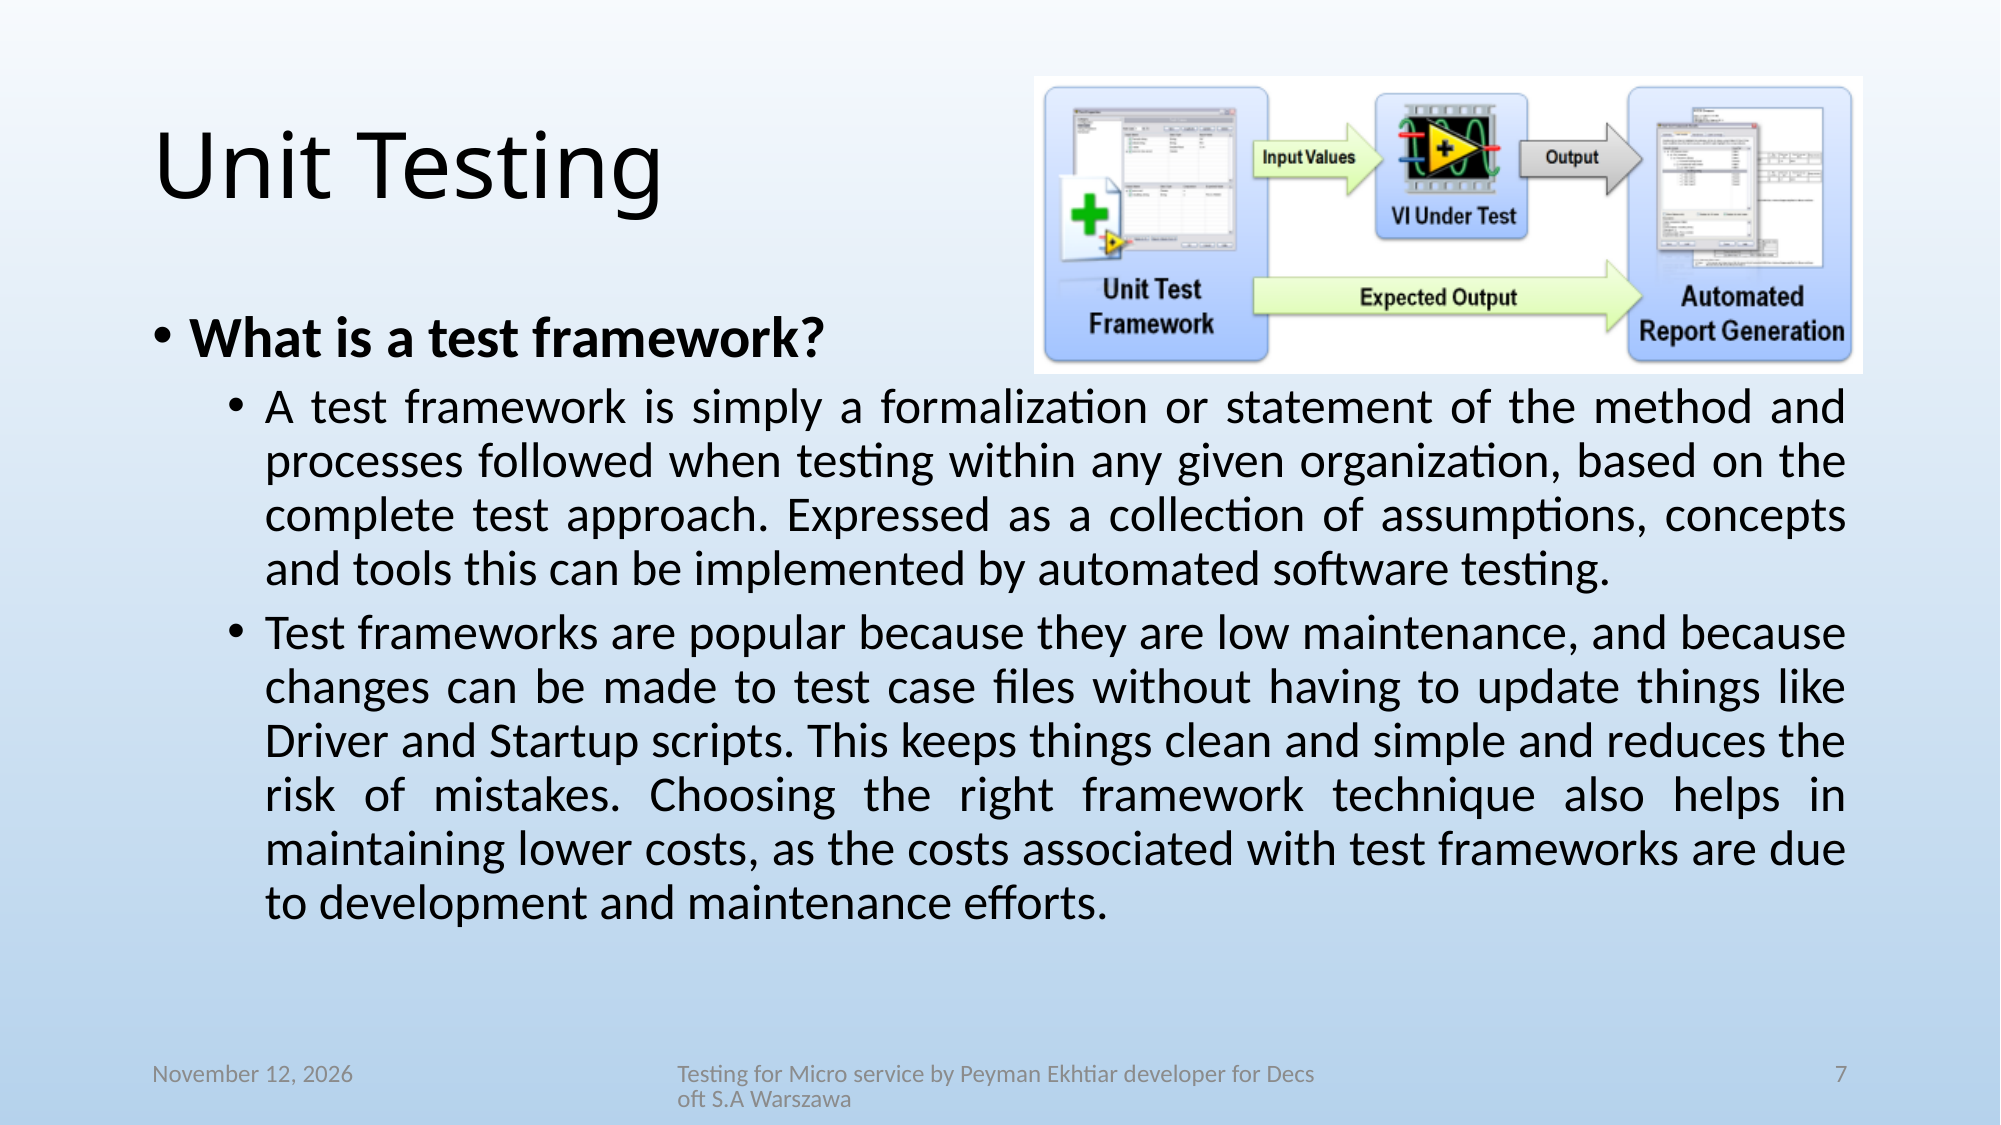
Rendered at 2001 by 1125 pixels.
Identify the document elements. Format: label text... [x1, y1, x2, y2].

slide_number 7 [1412, 1042, 1863, 1103]
list What is a test framework? A test framework is simply a formalization or statement of the method and processes followed when testing within any given organization, based on the complete test approach. Expressed as a collection of assumptions, concepts and tools this can be implemented by automated software testing. Test frameworks are popular because they are low maintenance, and because changes can be made to test case files without having to update things like Driver and Startup scripts. This keeps things clean and simple and reduces the risk of mistakes. Choosing the right framework technique also helps in maintaining lower costs, as the costs associated with test frameworks are due to development and maintenance efforts. [137, 299, 1863, 1014]
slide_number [137, 1042, 588, 1103]
footer Testing for Micro service by Peyman Ekhtiar developer for Decsoft S.A Warszawa [662, 1042, 1338, 1103]
title Unit Testing [137, 59, 1863, 278]
picture [1034, 76, 1863, 374]
